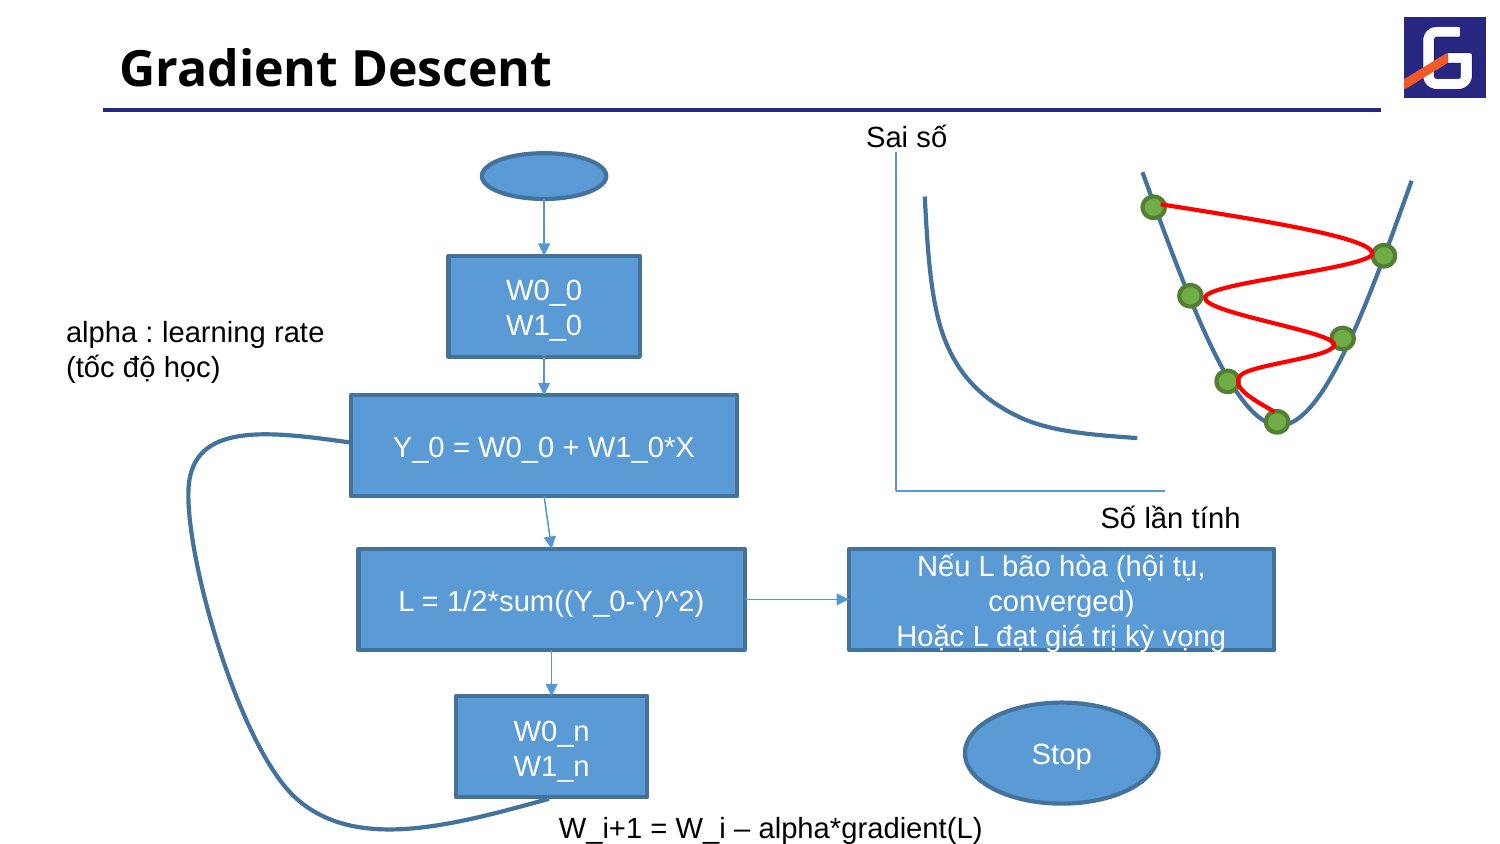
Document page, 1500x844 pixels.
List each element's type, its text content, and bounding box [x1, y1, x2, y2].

text_box Y_0 = W0_0 + W1_0*X [349, 393, 739, 498]
text_box [1263, 409, 1291, 435]
title Gradient Descent [104, 28, 1259, 95]
text_box [479, 151, 609, 202]
text_box [1245, 313, 1337, 414]
text_box Stop [962, 700, 1161, 806]
text_box [1371, 242, 1398, 269]
text_box Nếu L bão hòa (hội tụ, converged) Hoặc L đạt giá trị kỳ vọng [847, 547, 1276, 652]
text_box [1245, 259, 1382, 336]
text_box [543, 495, 552, 550]
text_box alpha : learning rate (tốc độ học) [51, 306, 341, 391]
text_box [861, 111, 1240, 533]
text_box W0_n W1_n [491, 694, 649, 799]
text_box [1245, 397, 1268, 423]
text_box L = 1/2*sum((Y_0-Y)^2) [409, 547, 747, 652]
text_box [1245, 215, 1375, 286]
text_box [1329, 325, 1356, 352]
text_box [186, 432, 550, 832]
text_box W_i+1 = W_i – alpha*gradient(L) [544, 802, 999, 844]
text_box [1245, 175, 1414, 248]
text_box [1254, 350, 1348, 426]
picture [1404, 17, 1486, 98]
text_box W0_0 W1_0 [446, 254, 642, 359]
